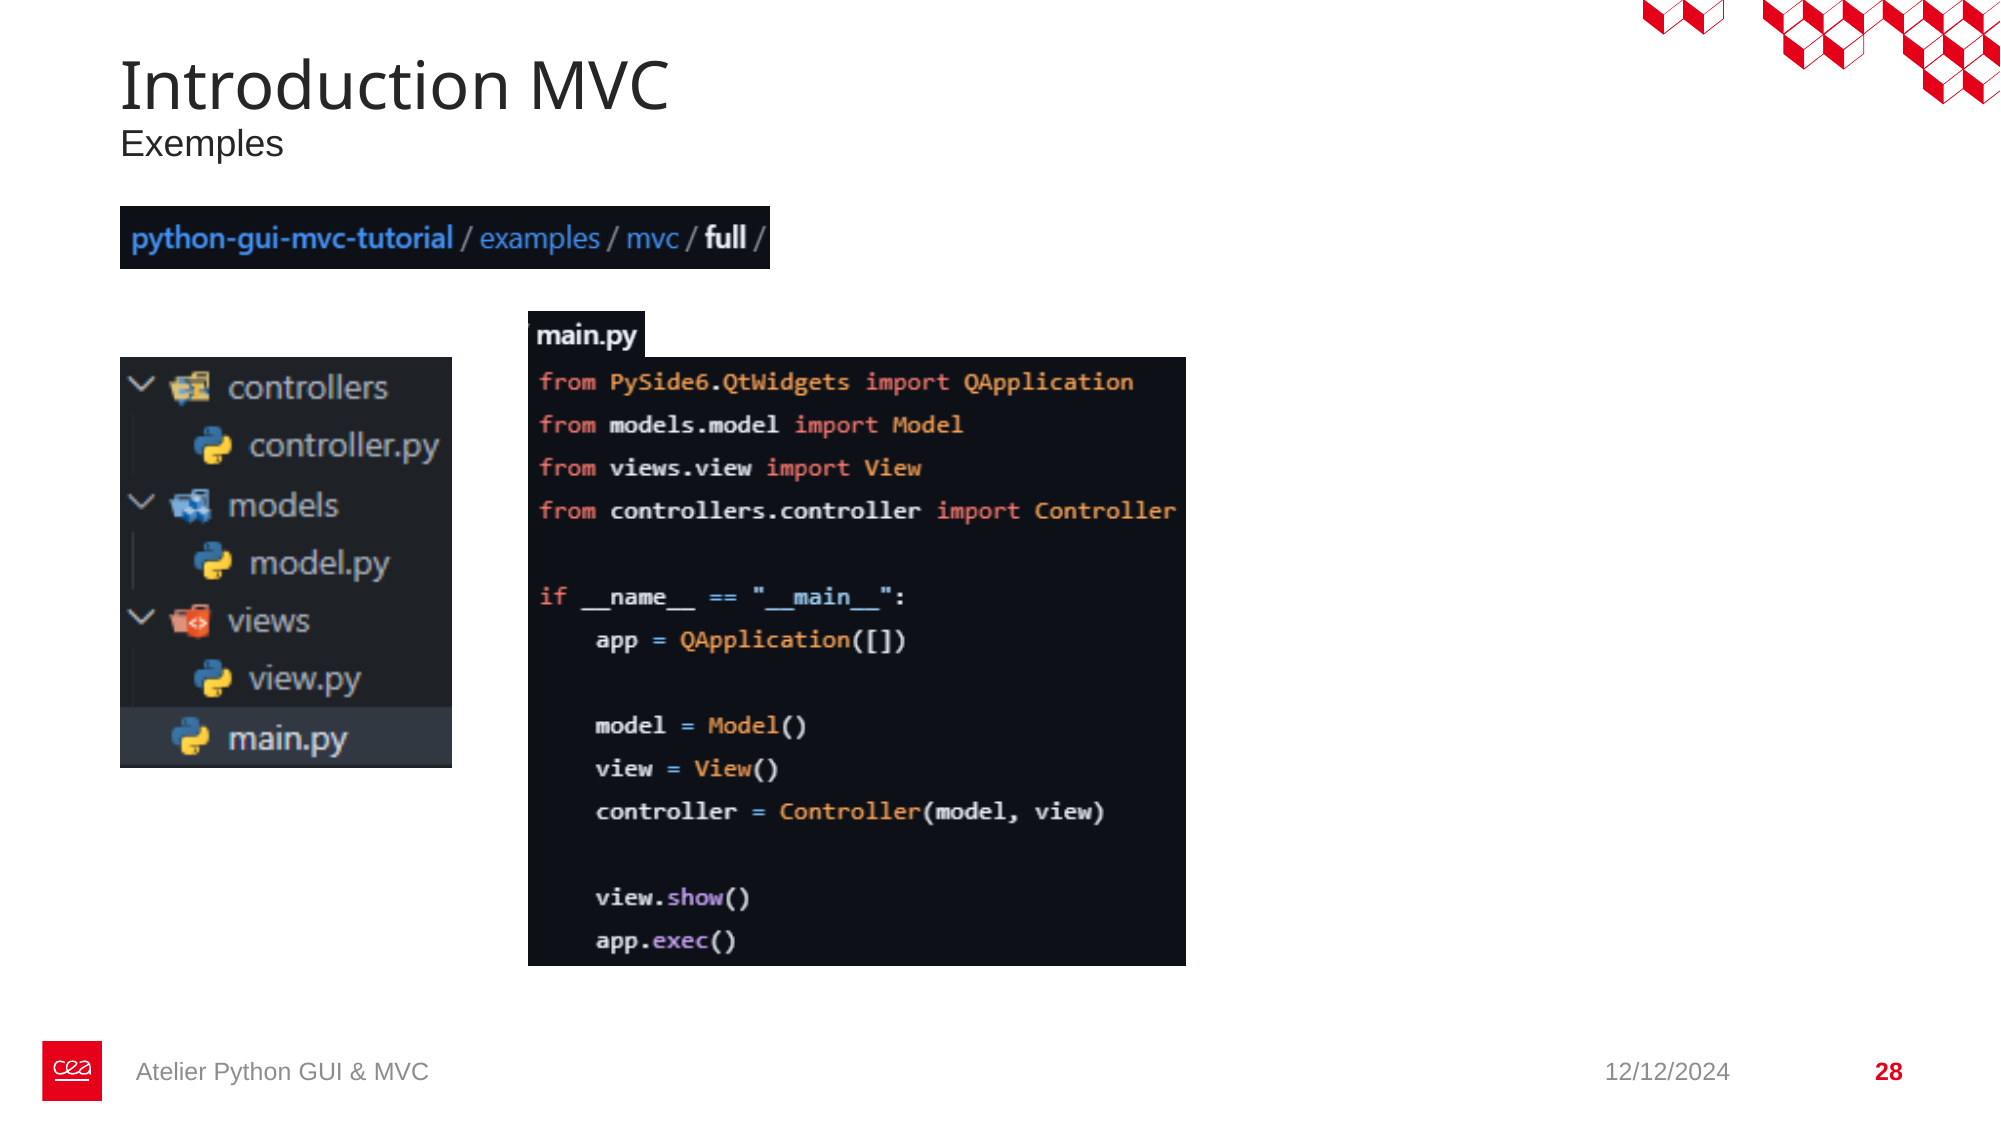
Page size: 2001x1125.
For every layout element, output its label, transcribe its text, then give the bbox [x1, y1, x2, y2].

footer Atelier Python GUI & MVC [120, 1040, 1571, 1101]
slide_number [1579, 1040, 1746, 1101]
picture [119, 357, 452, 768]
slide_number 28 [1804, 1040, 1919, 1101]
text_box Introduction MVC Exemples [120, 52, 1880, 192]
picture [528, 311, 1186, 966]
picture [120, 206, 770, 269]
